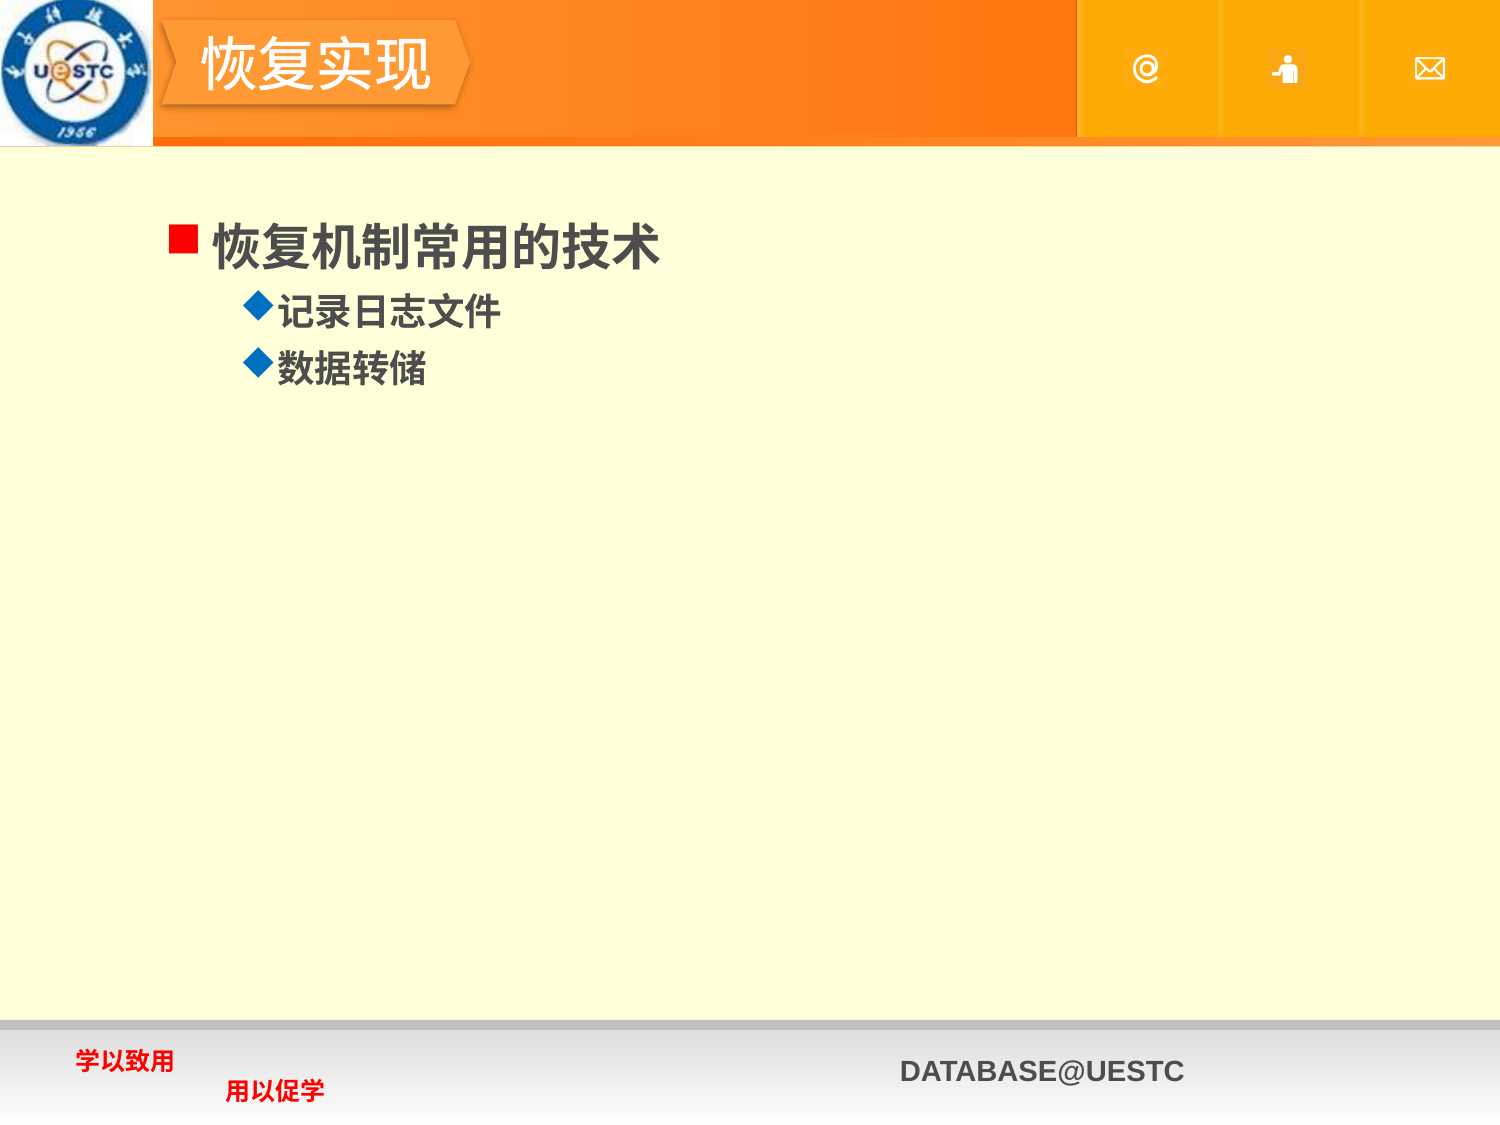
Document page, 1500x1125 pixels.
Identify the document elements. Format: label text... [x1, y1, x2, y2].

list 恢复机制常用的技术 记录日志文件 数据转储 [75, 208, 1447, 1017]
title [155, 0, 1425, 140]
text_box 恢复实现 [161, 19, 471, 105]
picture [1425, 48, 1450, 89]
picture [0, 0, 153, 146]
